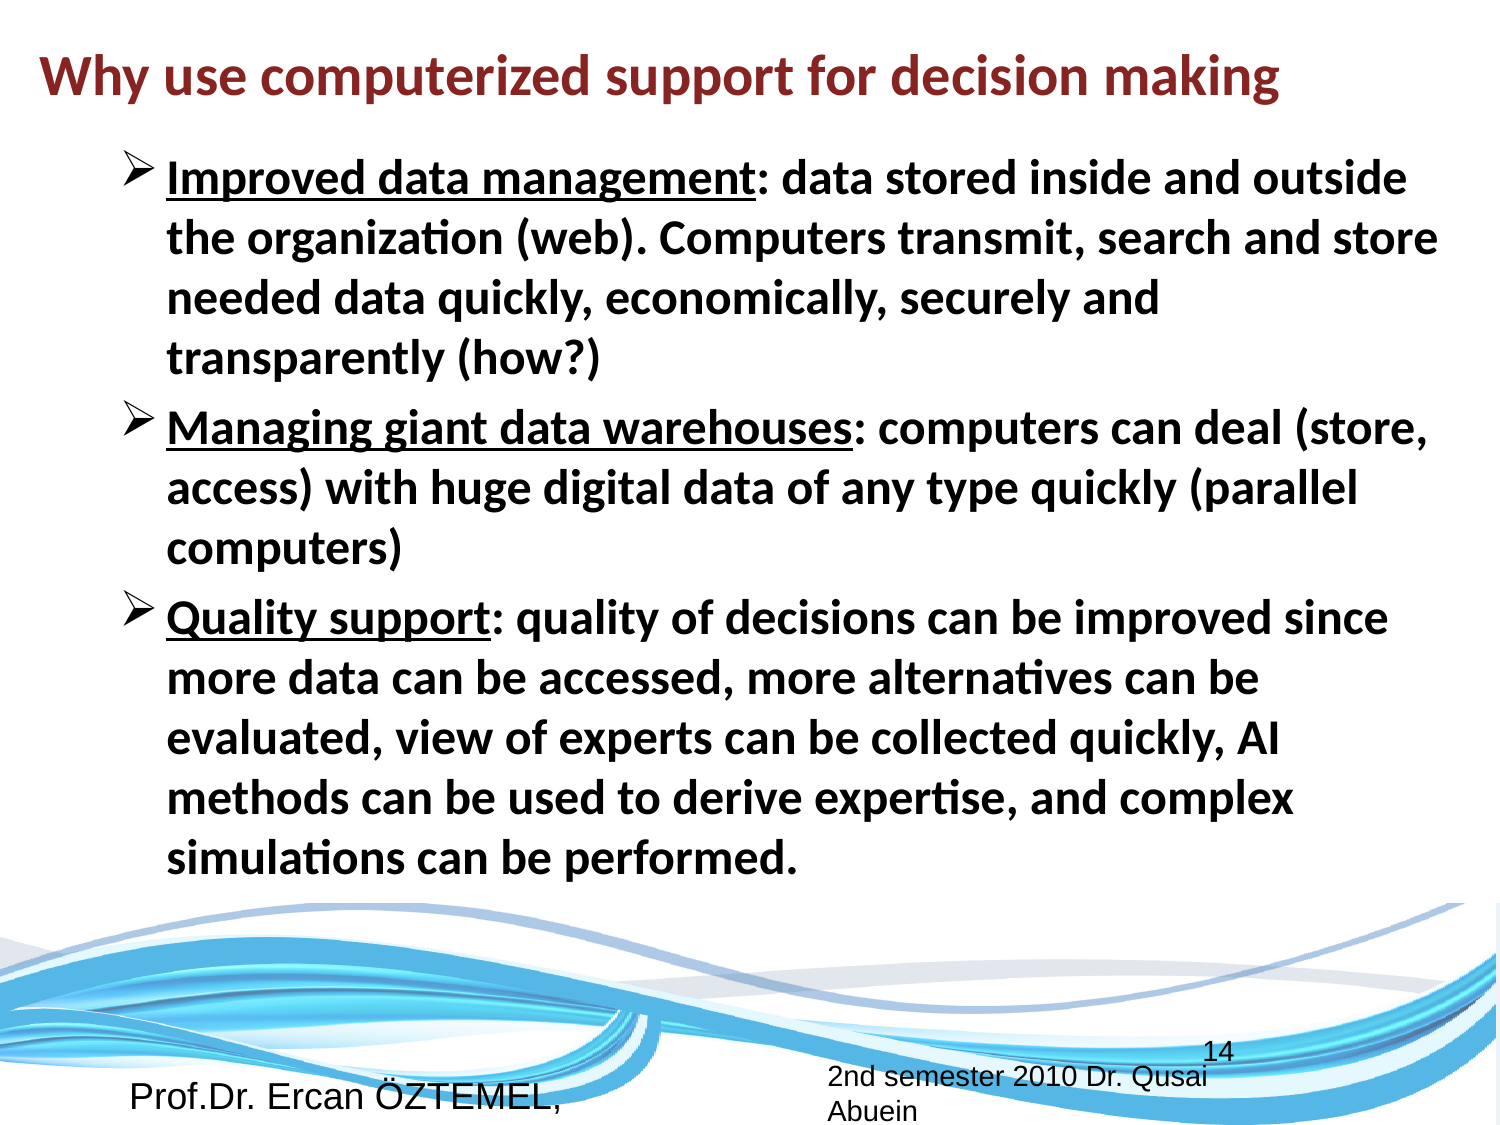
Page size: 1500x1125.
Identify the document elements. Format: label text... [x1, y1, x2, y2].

picture [0, 903, 1500, 1125]
title Why use computerized support for decision making [24, 29, 1500, 114]
list Improved data management: data stored inside and outside the organization (web). Computers transmit, search and store needed data quickly, economically, securely and transparently (how?) Managing giant data warehouses: computers can deal (store, access) with huge digital data of any type quickly (parallel computers) Quality support: quality of decisions can be improved since more data can be accessed, more alternatives can be evaluated, view of experts can be collected quickly, AI methods can be used to derive expertise, and complex simulations can be performed. [29, 136, 1459, 963]
slide_number 14 [1187, 1025, 1400, 1100]
footer 2nd semester 2010 Dr. Qusai Abuein [812, 1050, 1288, 1125]
